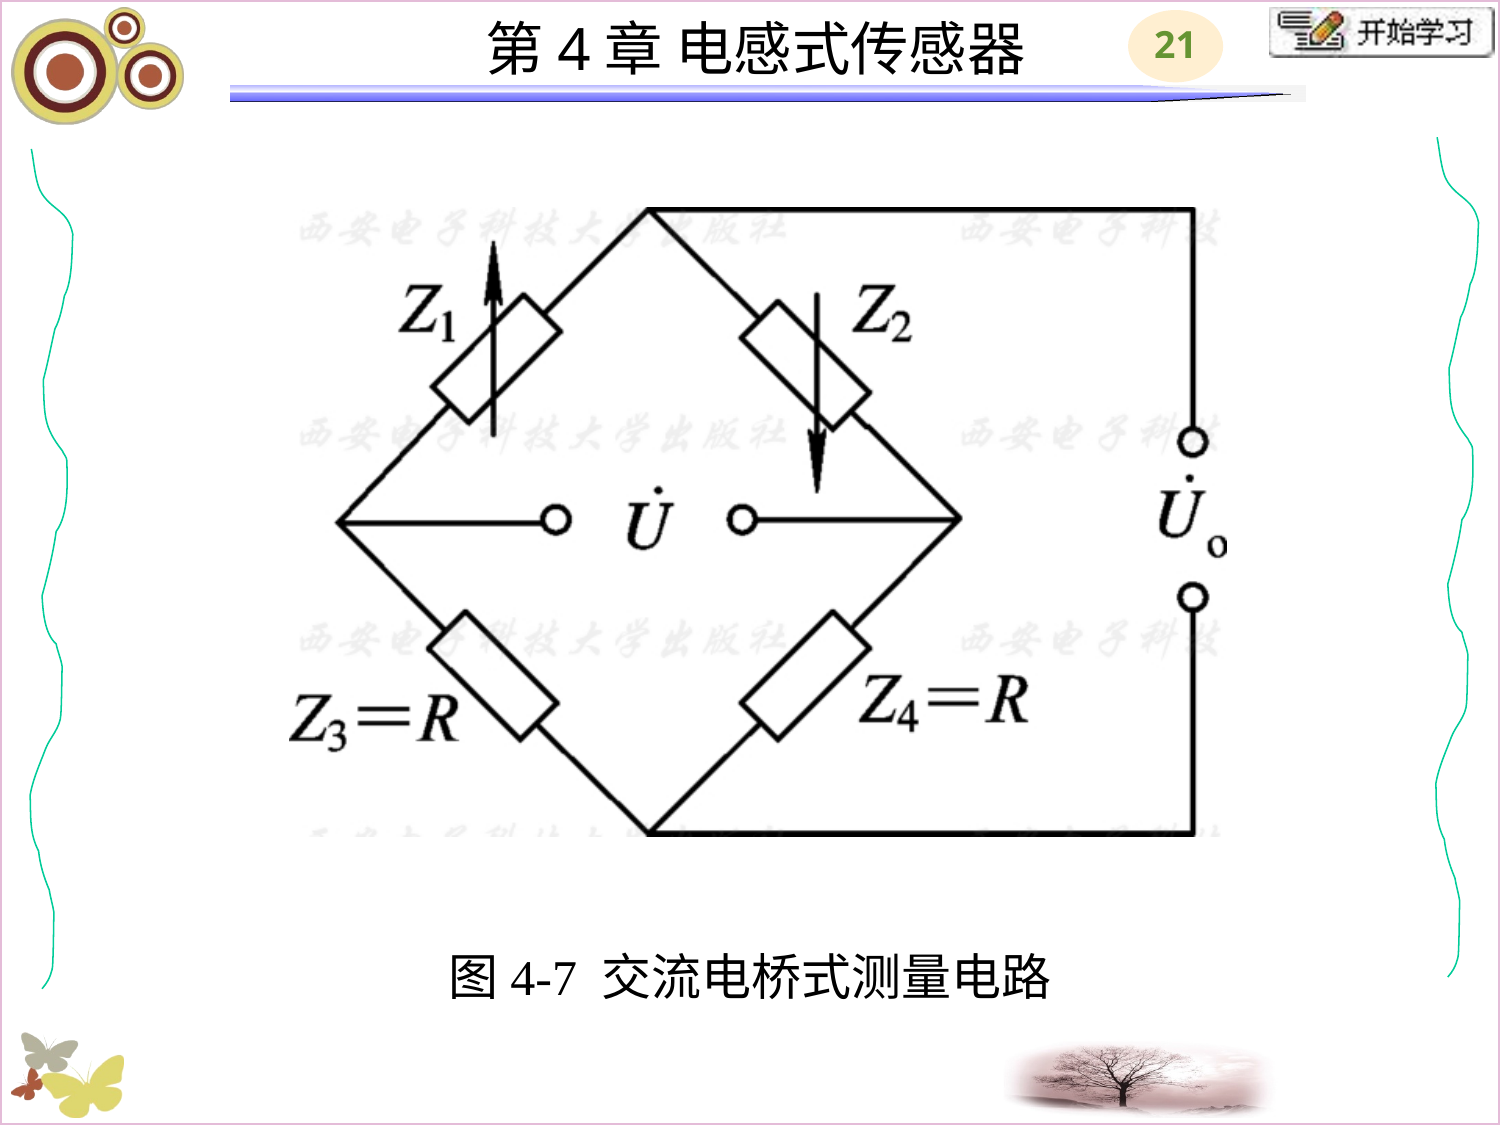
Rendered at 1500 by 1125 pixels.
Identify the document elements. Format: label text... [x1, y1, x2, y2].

picture [289, 207, 1228, 837]
picture [986, 1039, 1290, 1118]
picture [230, 85, 1306, 102]
picture [11, 7, 184, 125]
picture [1269, 7, 1495, 58]
picture [11, 1032, 124, 1118]
list 图4-7 交流电桥式测量电路 [0, 937, 1500, 1013]
